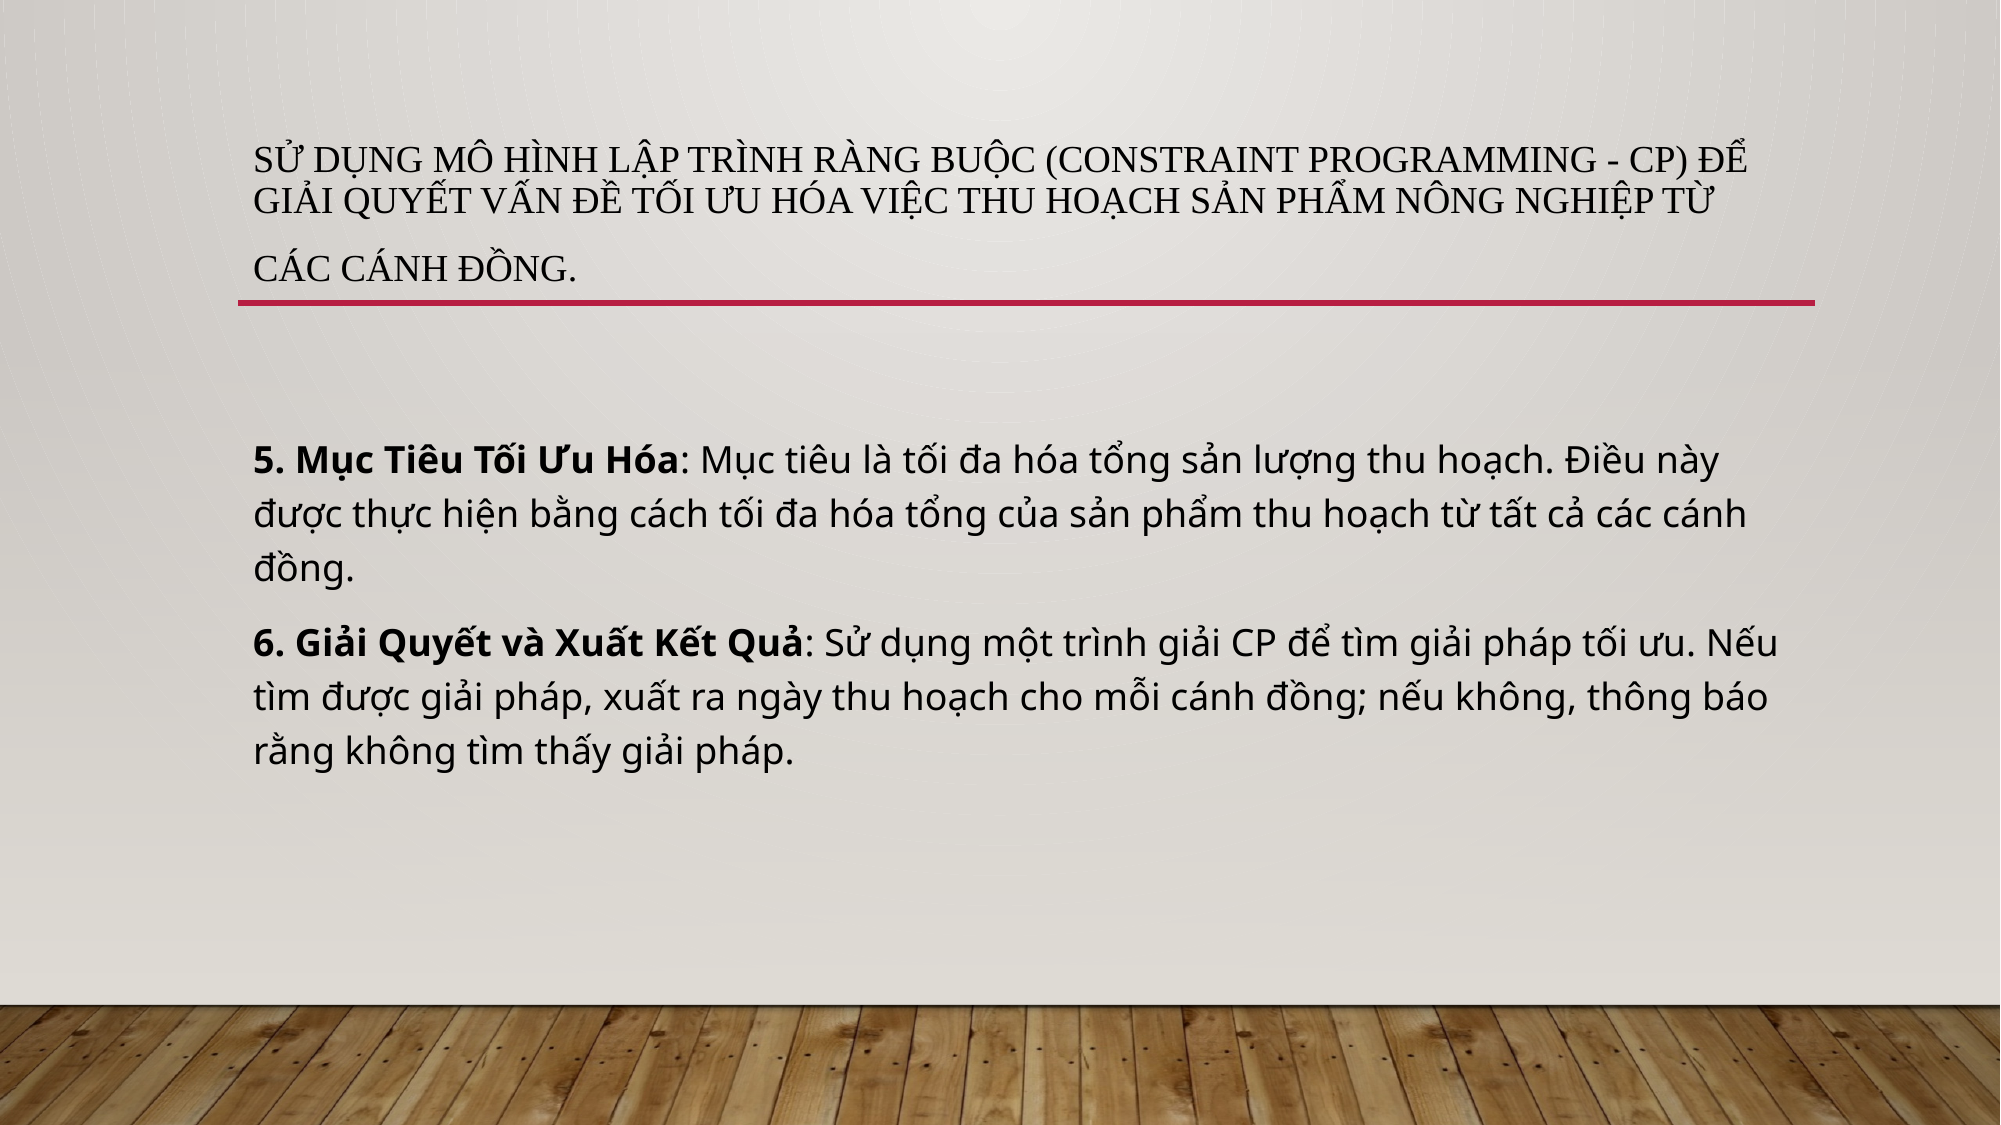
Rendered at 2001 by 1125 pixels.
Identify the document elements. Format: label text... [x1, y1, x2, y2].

title sử dụng mô hình lập trình ràng buộc (Constraint Programming - CP) để giải quyết vấn đề tối ưu hóa việc thu hoạch sản phẩm nông nghiệp từ các cánh đồng. [238, 131, 1814, 305]
picture [0, 1005, 2000, 1125]
list 5. Mục Tiêu Tối Ưu Hóa: Mục tiêu là tối đa hóa tổng sản lượng thu hoạch. Điều này được thực hiện bằng cách tối đa hóa tổng của sản phẩm thu hoạch từ tất cả các cánh đồng. 6. Giải Quyết và Xuất Kết Quả: Sử dụng một trình giải CP để tìm giải pháp tối ưu. Nếu tìm được giải pháp, xuất ra ngày thu hoạch cho mỗi cánh đồng; nếu không, thông báo rằng không tìm thấy giải pháp. [238, 353, 1814, 920]
